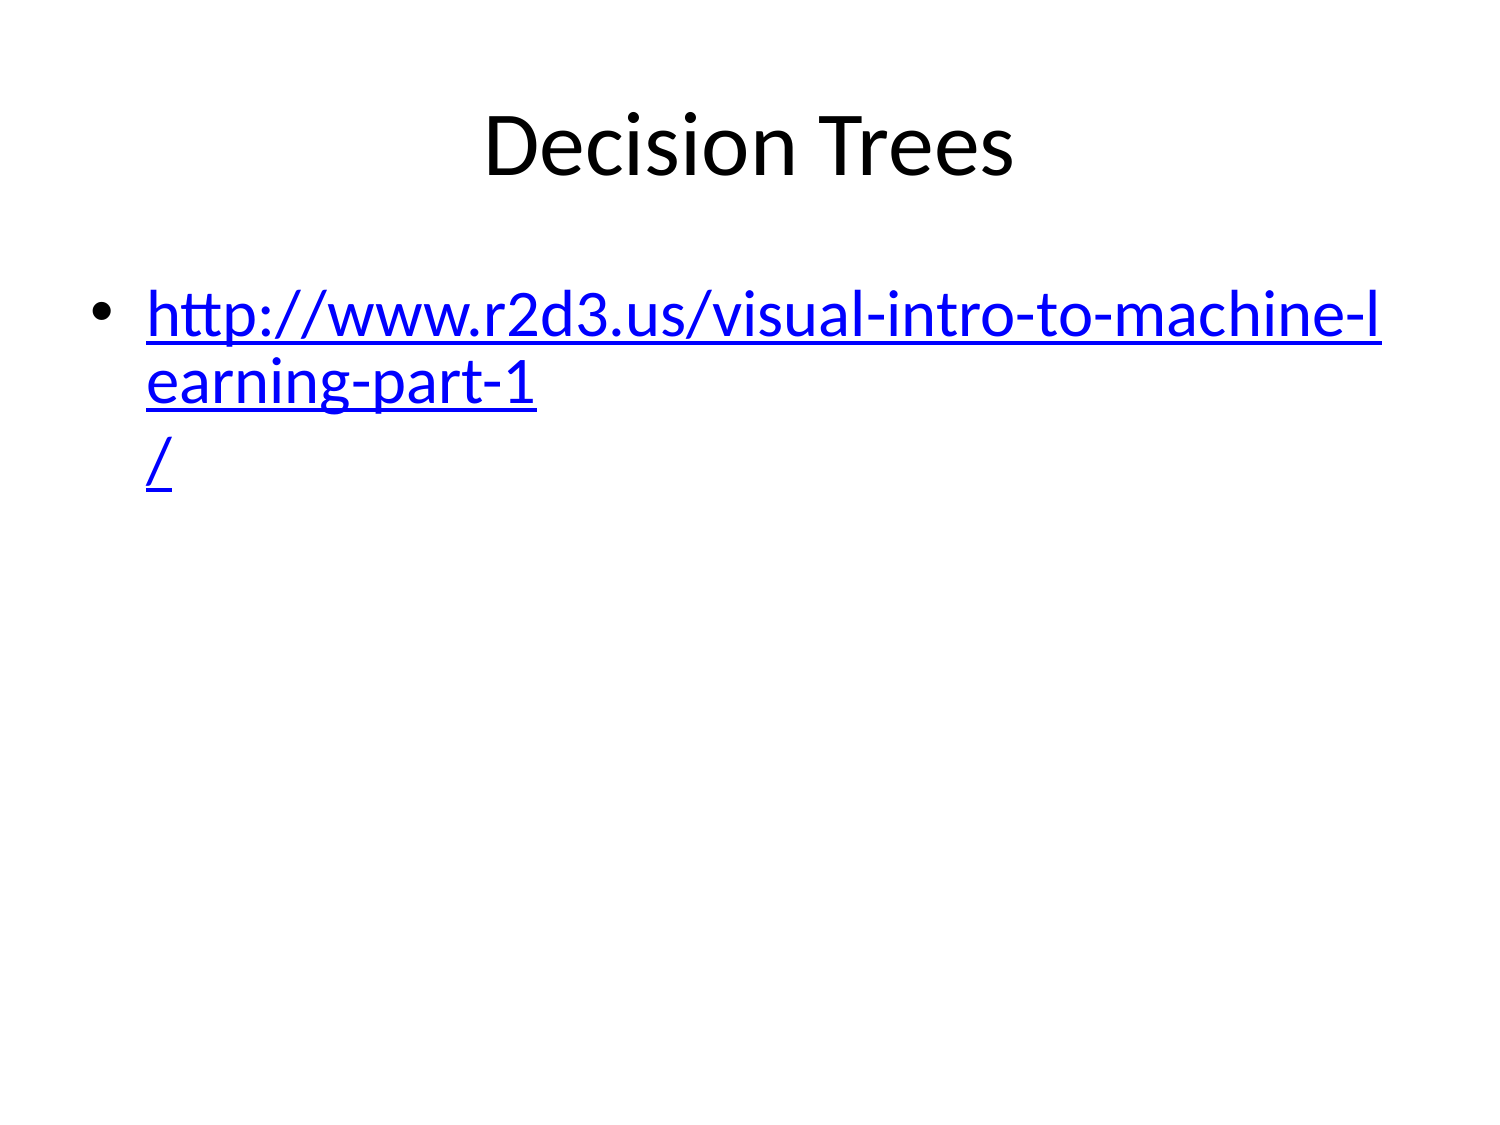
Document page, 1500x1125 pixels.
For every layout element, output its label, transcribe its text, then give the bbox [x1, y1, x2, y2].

list http://www.r2d3.us/visual-intro-to-machine-learning-part-1/ [75, 262, 1425, 1005]
title Decision Trees [75, 45, 1425, 233]
